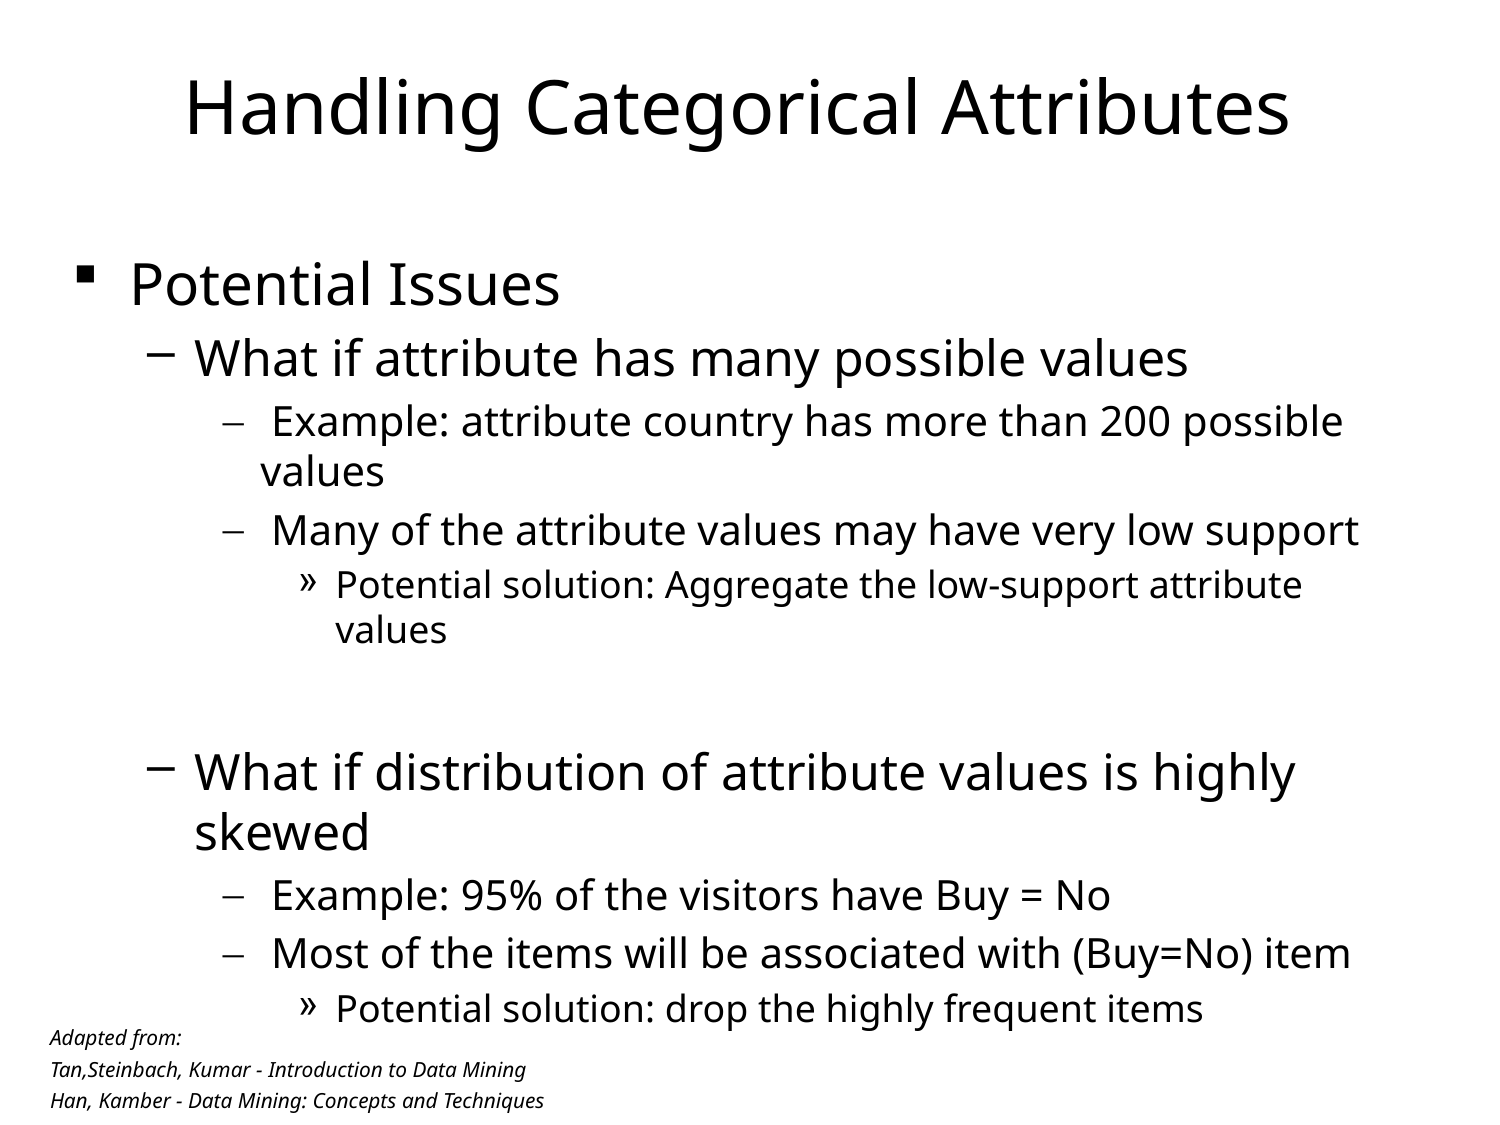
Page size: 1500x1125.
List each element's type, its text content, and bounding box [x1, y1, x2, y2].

list Potential Issues What if attribute has many possible values Example: attribute country has more than 200 possible values Many of the attribute values may have very low support Potential solution: Aggregate the low-support attribute values What if distribution of attribute values is highly skewed Example: 95% of the visitors have Buy = No Most of the items will be associated with (Buy=No) item Potential solution: drop the highly frequent items [57, 239, 1438, 915]
title Handling Categorical Attributes [31, 30, 1445, 179]
